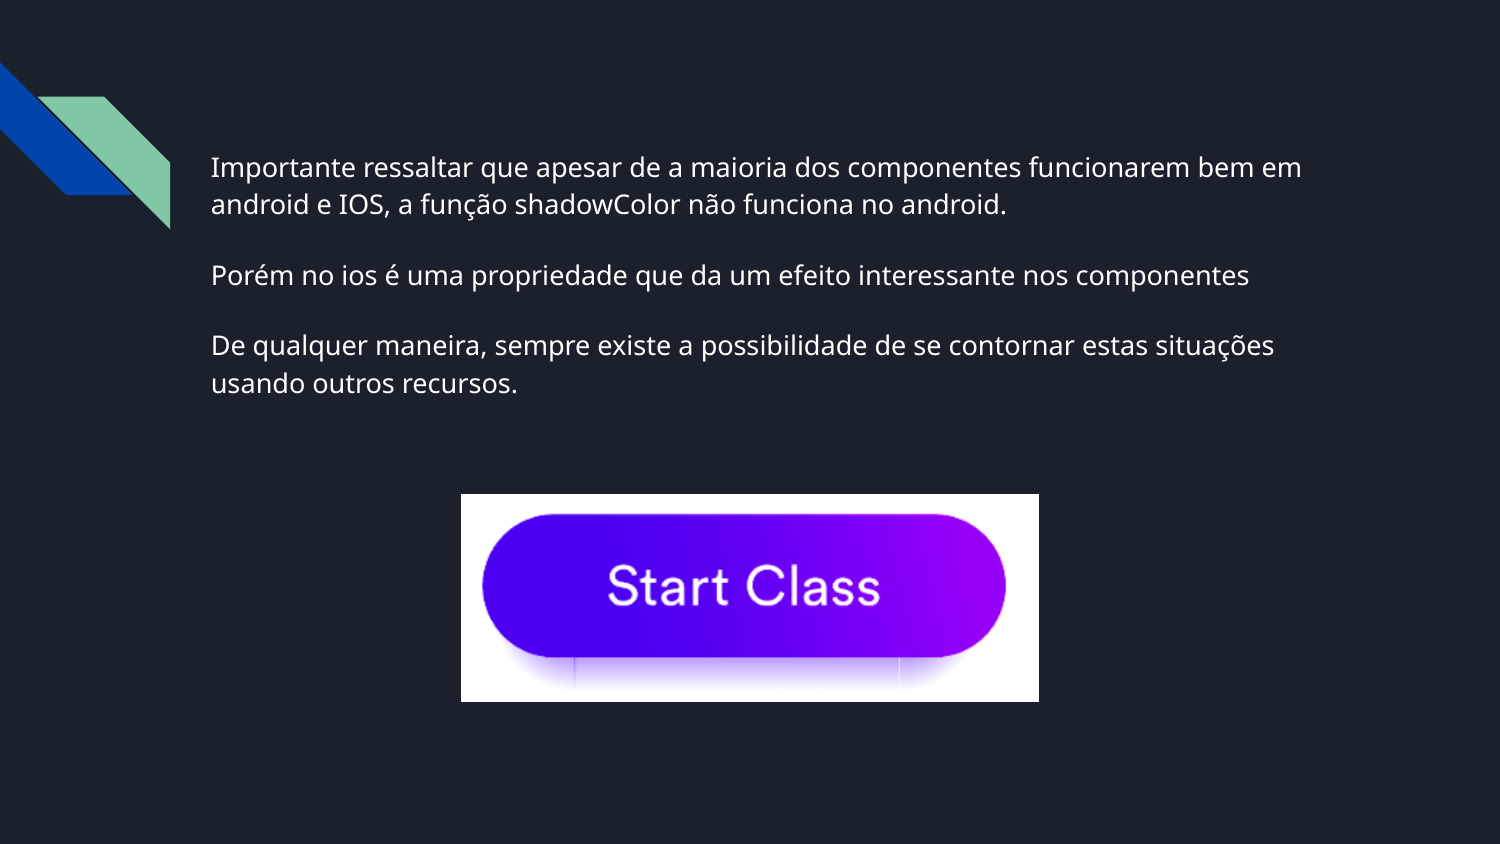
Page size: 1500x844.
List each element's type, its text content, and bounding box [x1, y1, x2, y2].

list Importante ressaltar que apesar de a maioria dos componentes funcionarem bem em android e IOS, a função shadowColor não funciona no android. Porém no ios é uma propriedade que da um efeito interessante nos componentes De qualquer maneira, sempre existe a possibilidade de se contornar estas situações usando outros recursos. [195, 130, 1351, 677]
picture [461, 494, 1039, 703]
